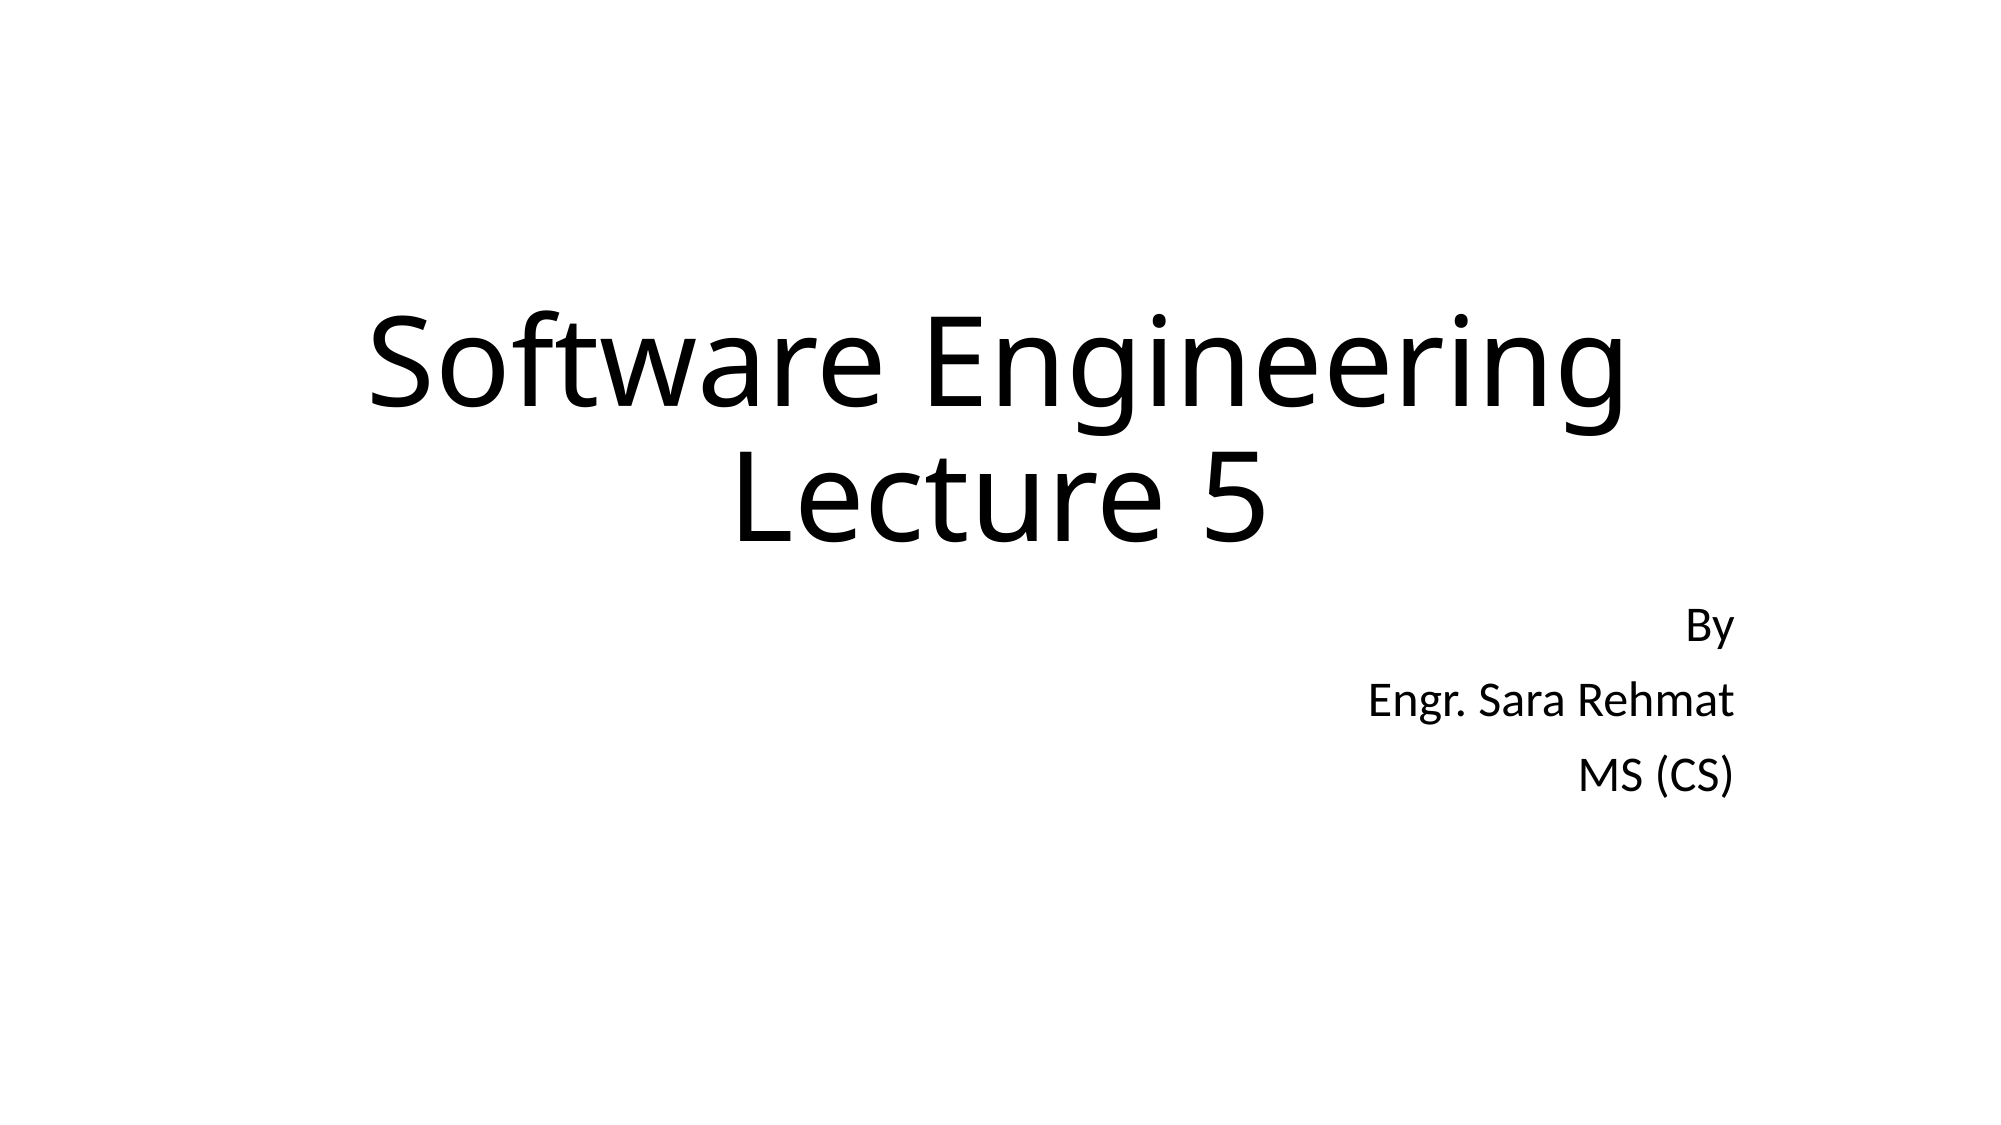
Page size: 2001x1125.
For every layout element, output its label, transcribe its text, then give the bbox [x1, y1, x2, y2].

title Software Engineering Lecture 5 [249, 184, 1750, 576]
subtitle By Engr. Sara Rehmat MS (CS) [249, 590, 1750, 863]
